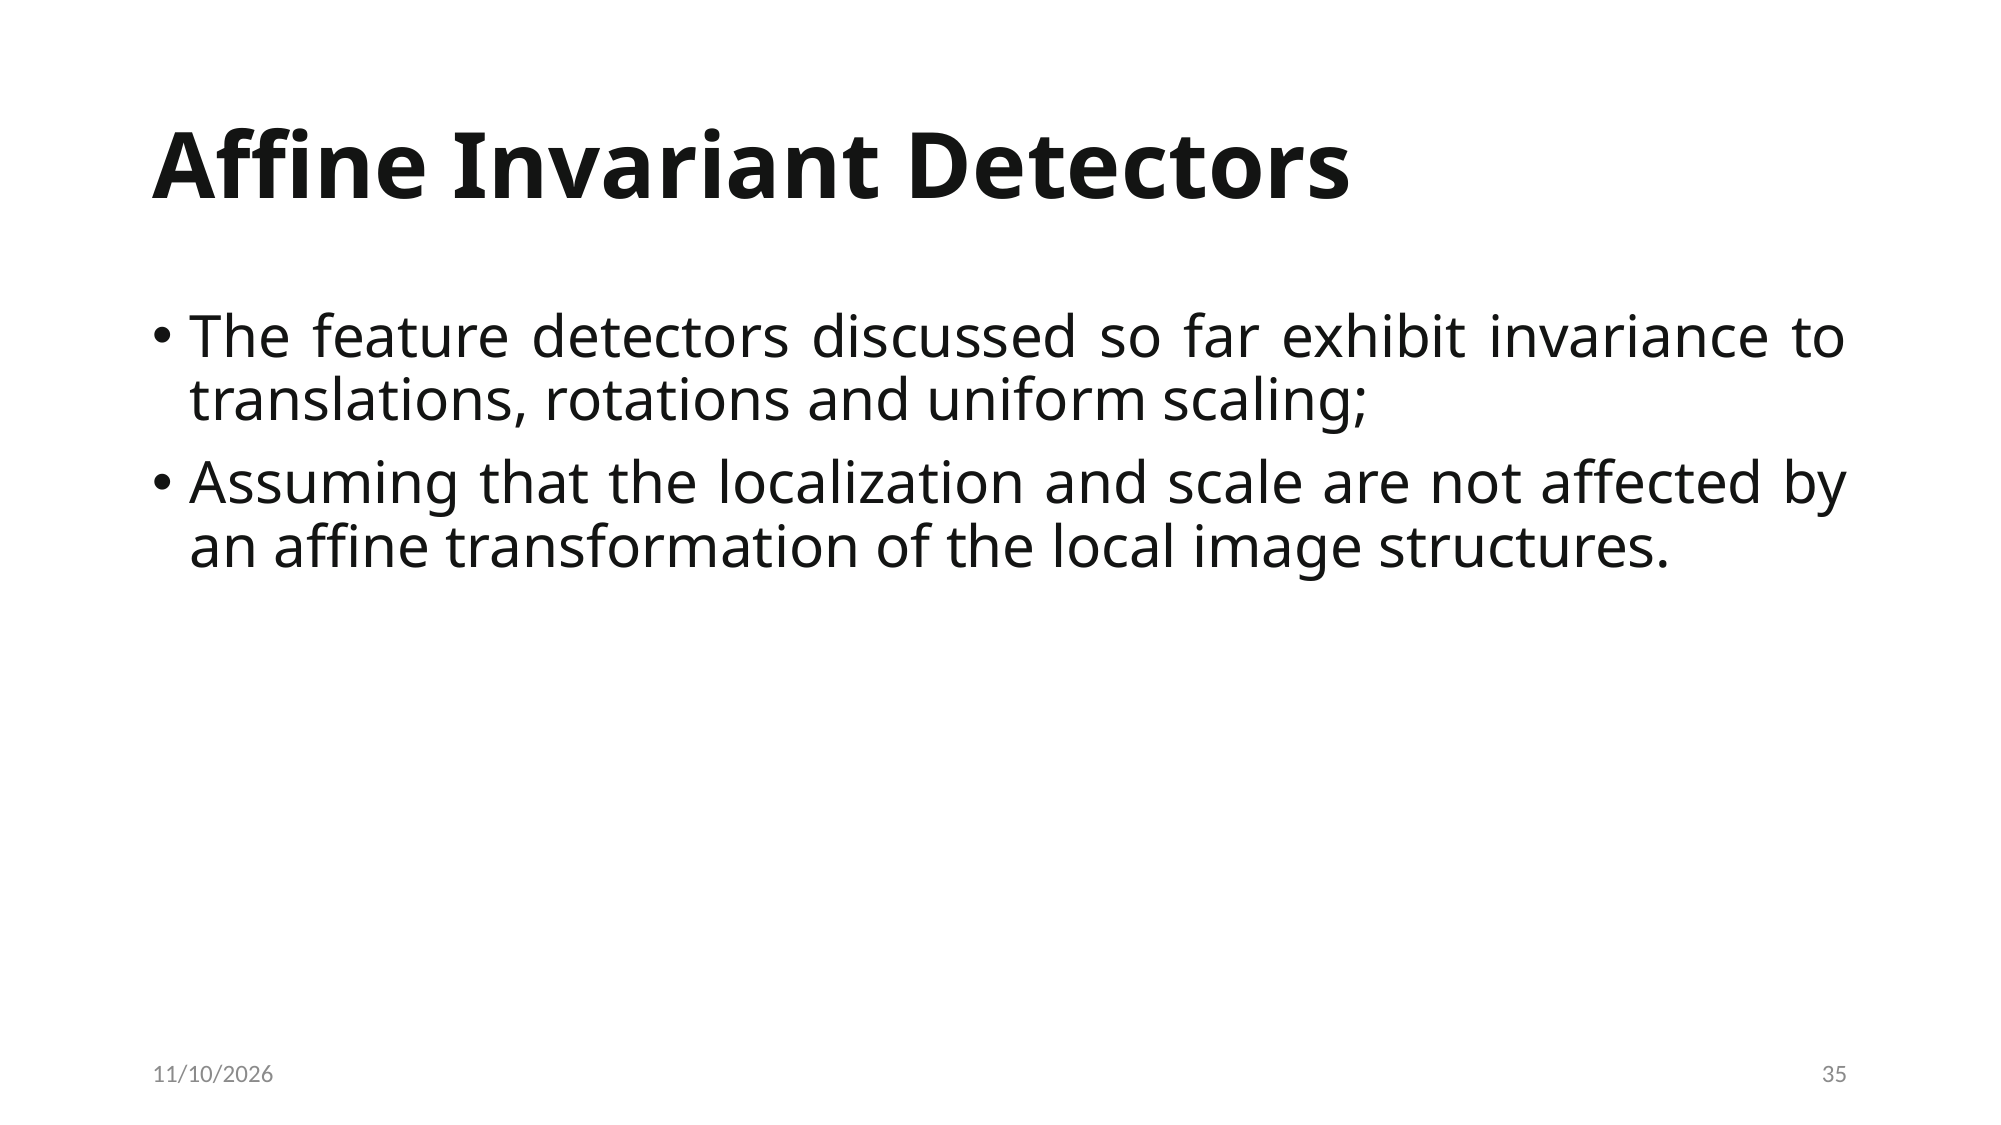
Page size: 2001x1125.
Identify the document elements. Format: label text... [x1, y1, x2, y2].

slide_number 35 [1412, 1042, 1863, 1103]
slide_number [137, 1042, 588, 1103]
list The feature detectors discussed so far exhibit invariance to translations, rotations and uniform scaling; Assuming that the localization and scale are not affected by an affine transformation of the local image structures. [137, 299, 1863, 1014]
title Affine Invariant Detectors [137, 59, 1863, 278]
